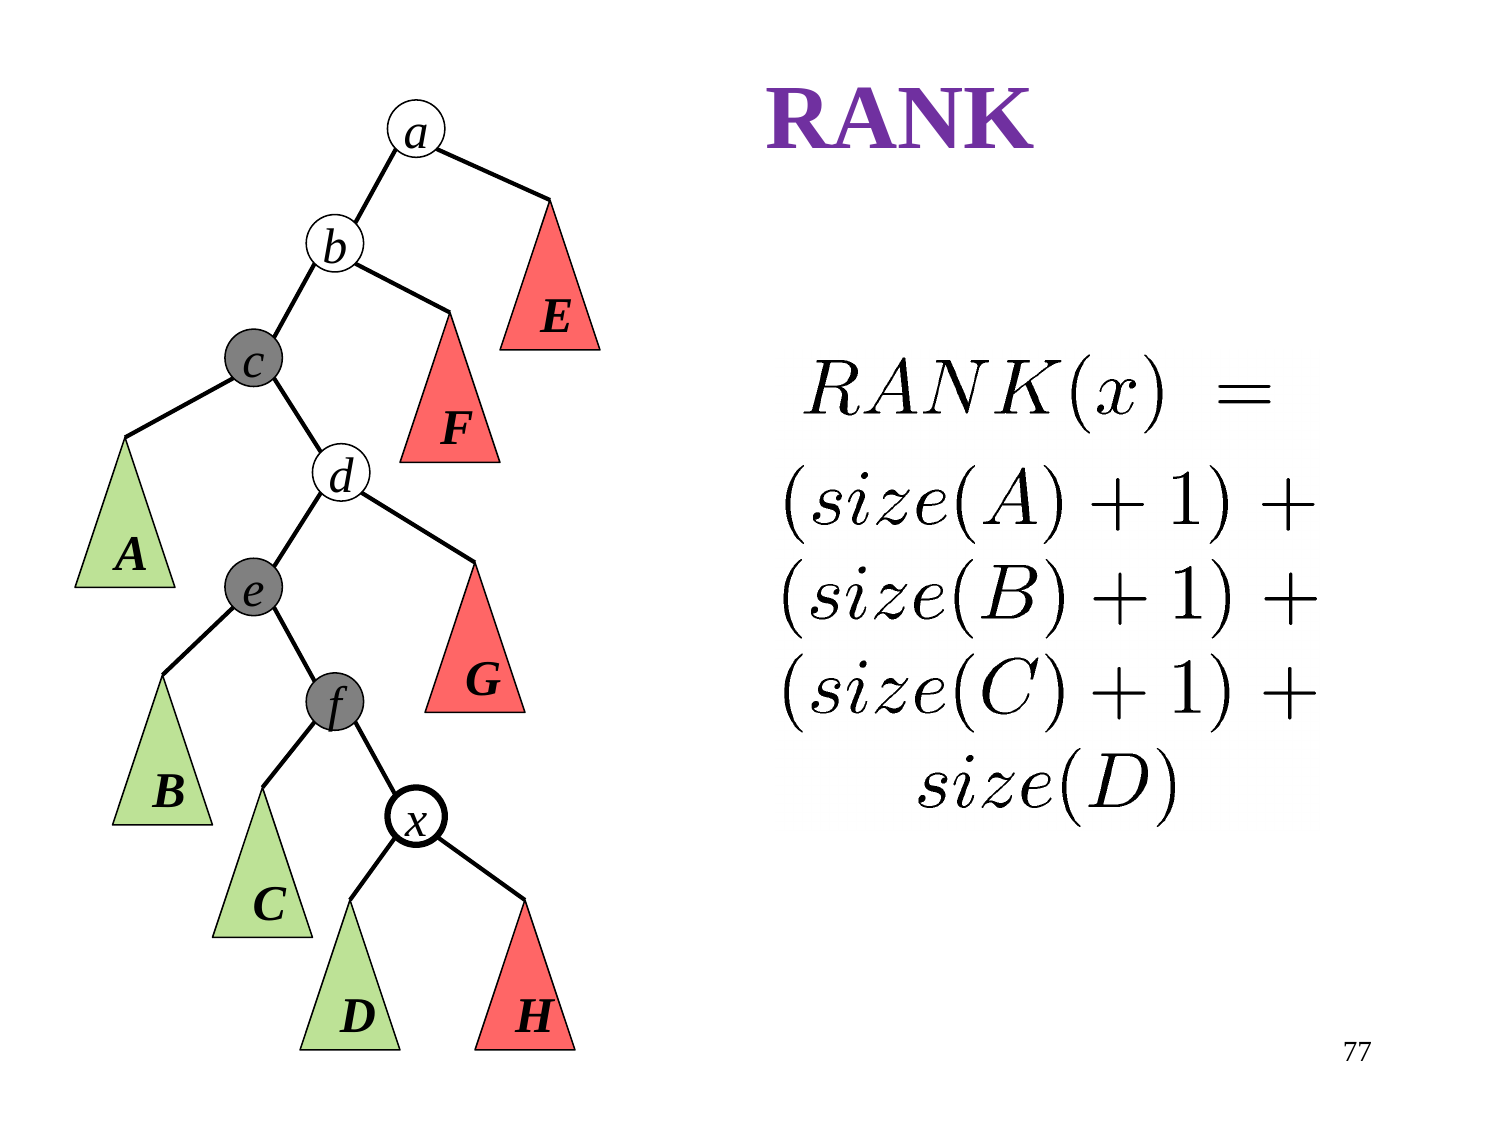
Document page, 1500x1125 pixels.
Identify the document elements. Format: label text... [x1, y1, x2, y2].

slide_number 77 [1074, 1024, 1388, 1101]
picture [775, 349, 1320, 831]
text_box RANK [299, 50, 1500, 150]
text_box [74, 99, 601, 1051]
